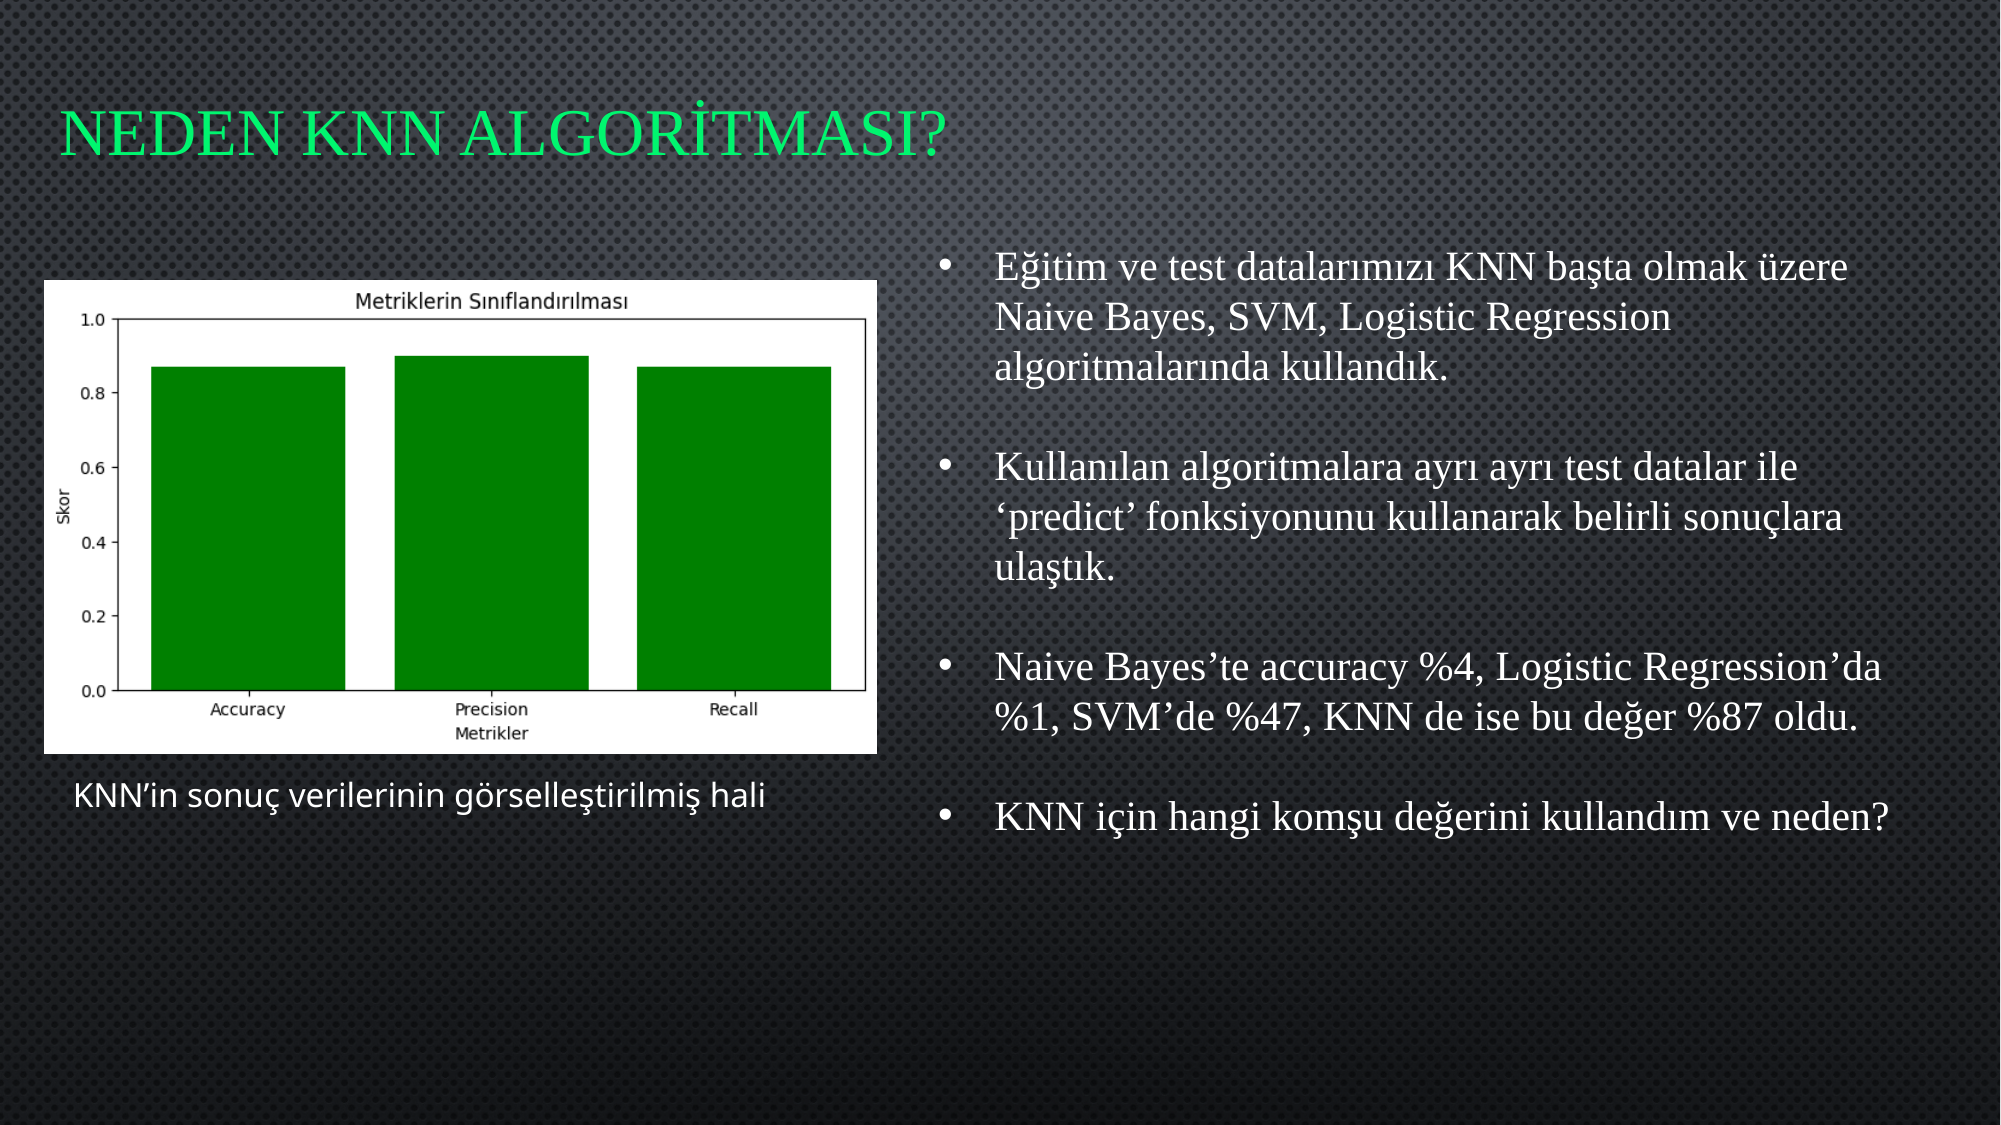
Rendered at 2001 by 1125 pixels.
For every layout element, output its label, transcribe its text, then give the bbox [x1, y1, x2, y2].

text_box KNN’in sonuç verilerinin görselleştirilmiş hali [58, 766, 877, 822]
text_box Eğitim ve test datalarımızı KNN başta olmak üzere Naive Bayes, SVM, Logistic Regression algoritmalarında kullandık. Kullanılan algoritmalara ayrı ayrı test datalar ile ‘predict’ fonksiyonunu kullanarak belirli sonuçlara ulaştık. Naive Bayes’te accuracy %4, Logistic Regression’da %1, SVM’de %47, KNN de ise bu değer %87 oldu. KNN için hangi komşu değerini kullandım ve neden? [923, 231, 1918, 897]
list Neden KNN Algoritması? [44, 41, 1657, 217]
picture [43, 279, 877, 754]
